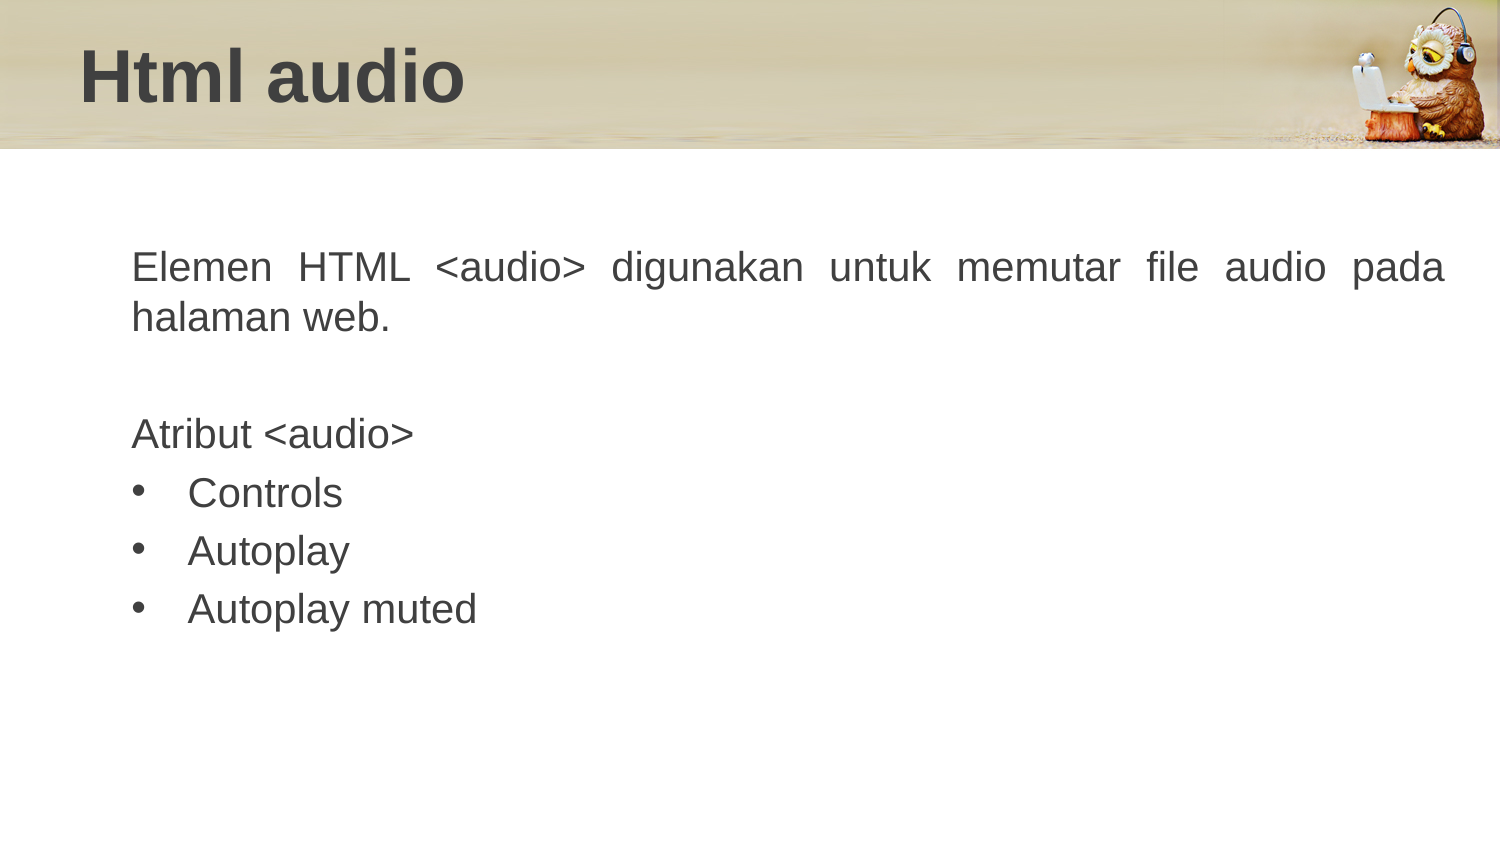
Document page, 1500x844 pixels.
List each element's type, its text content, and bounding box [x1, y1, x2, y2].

title Html audio [64, 0, 1500, 146]
picture [0, 0, 1500, 844]
list Elemen HTML <audio> digunakan untuk memutar file audio pada halaman web. Atribut <audio> Controls Autoplay Autoplay muted [66, 232, 1461, 788]
